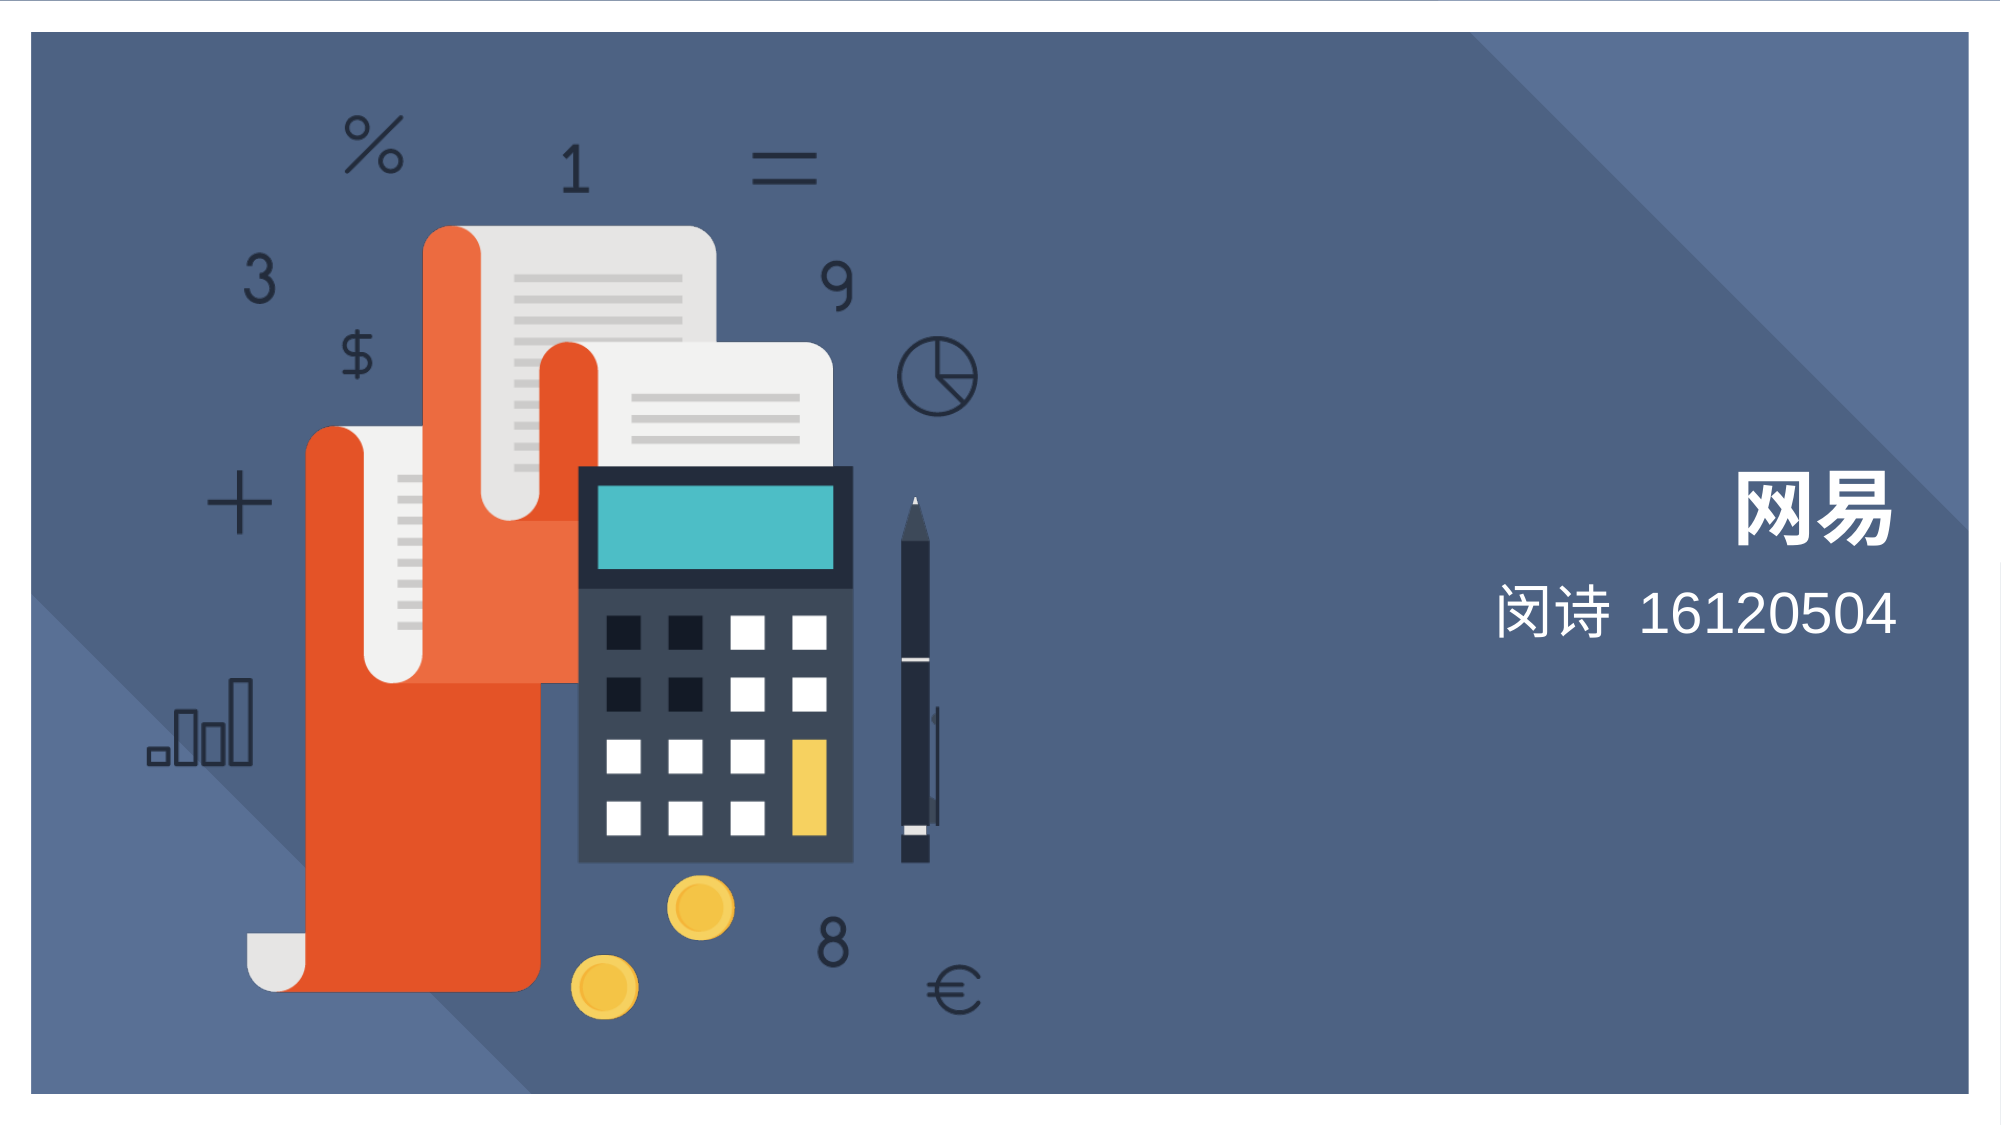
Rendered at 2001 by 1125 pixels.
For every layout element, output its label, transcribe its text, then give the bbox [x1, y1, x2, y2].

title 网易 [1082, 432, 1914, 563]
picture [40, 43, 1088, 1091]
subtitle 闵诗 16120504 [1082, 567, 1914, 646]
